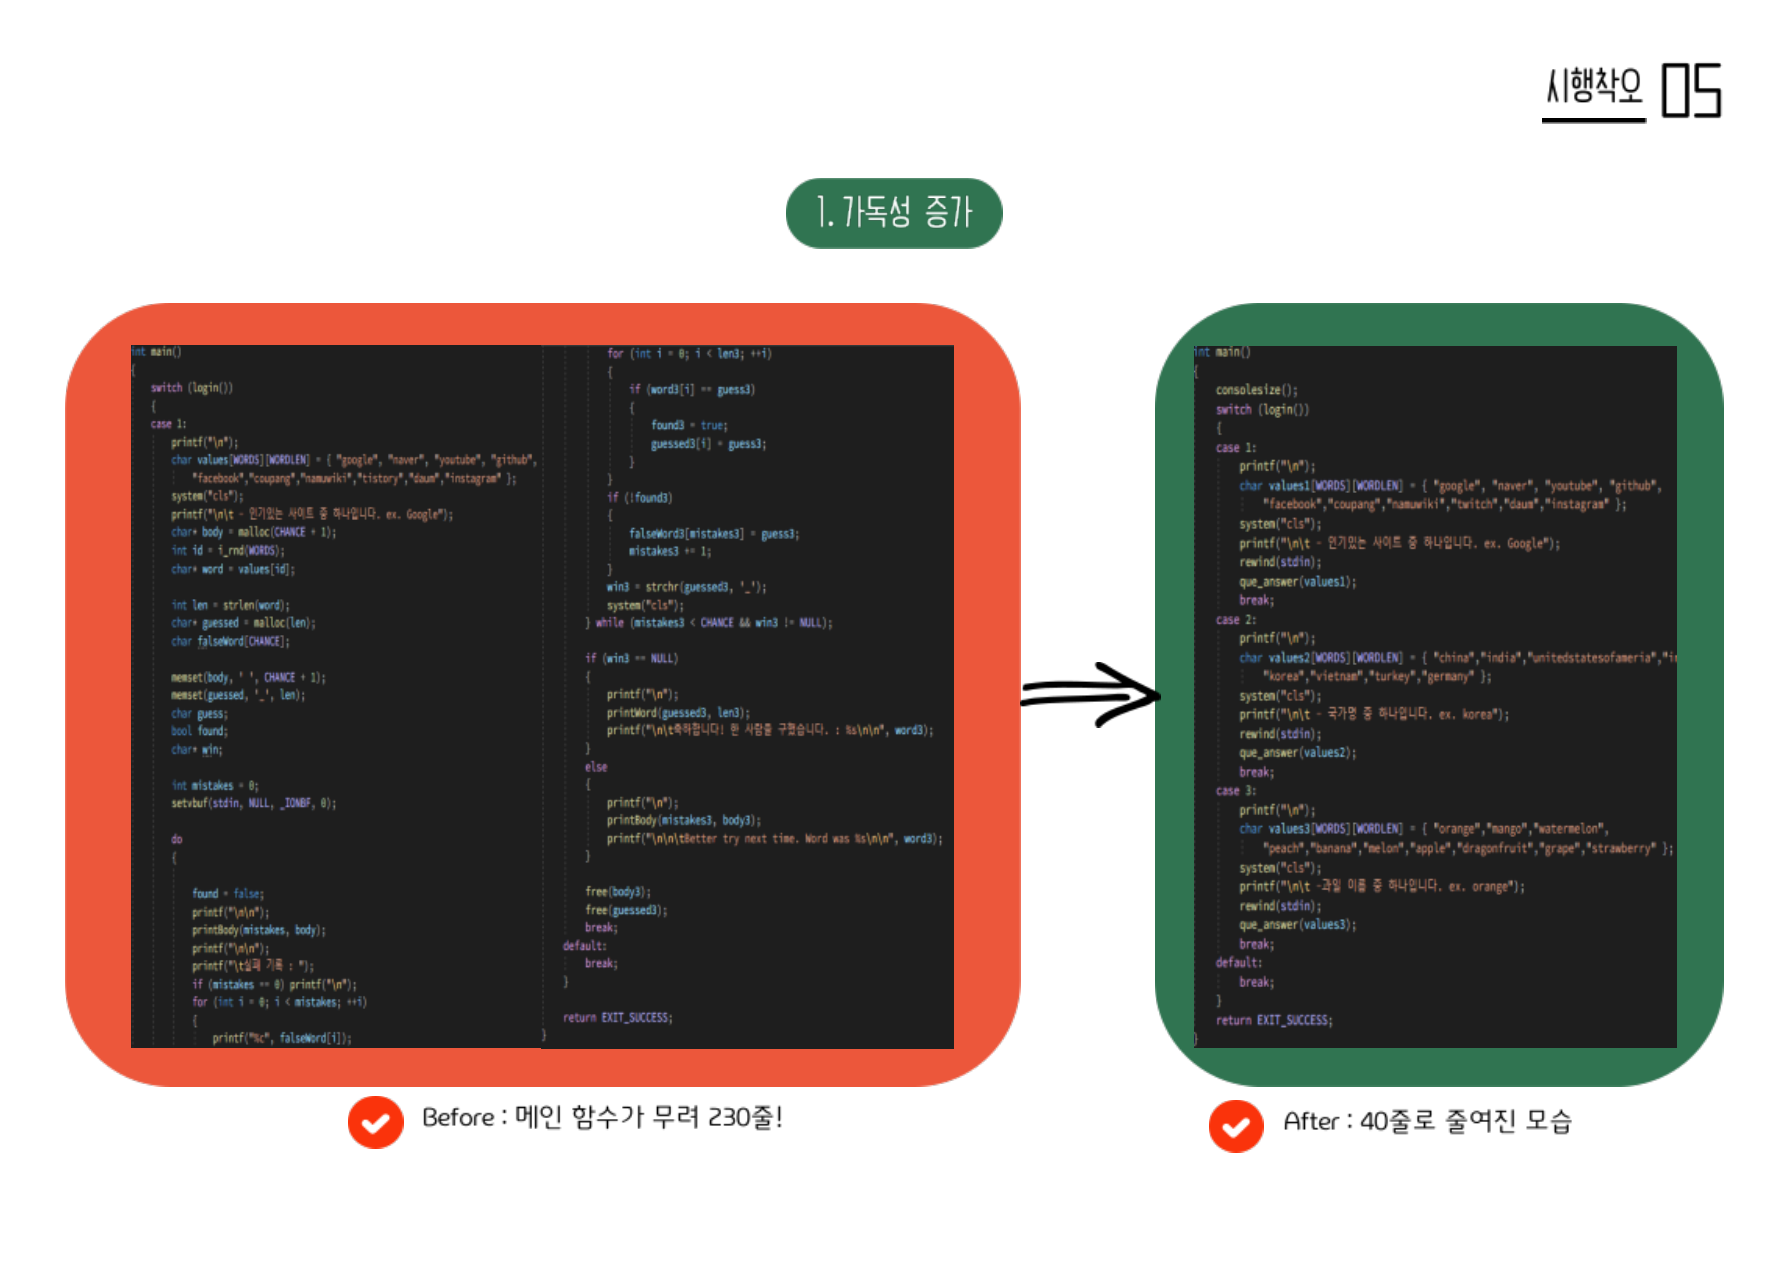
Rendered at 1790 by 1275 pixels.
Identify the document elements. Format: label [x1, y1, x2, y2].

text_box [64, 303, 1021, 1087]
text_box [1020, 661, 1161, 729]
text_box [130, 345, 538, 1049]
picture [418, 1096, 796, 1151]
text_box [995, 178, 1003, 249]
picture [1431, 25, 1756, 151]
text_box [1209, 1100, 1265, 1153]
picture [1278, 1100, 1586, 1155]
text_box [1154, 303, 1724, 1087]
picture [766, 175, 991, 252]
text_box [540, 345, 954, 1049]
text_box [348, 1096, 404, 1149]
text_box [1542, 117, 1647, 124]
text_box [1194, 346, 1677, 1049]
